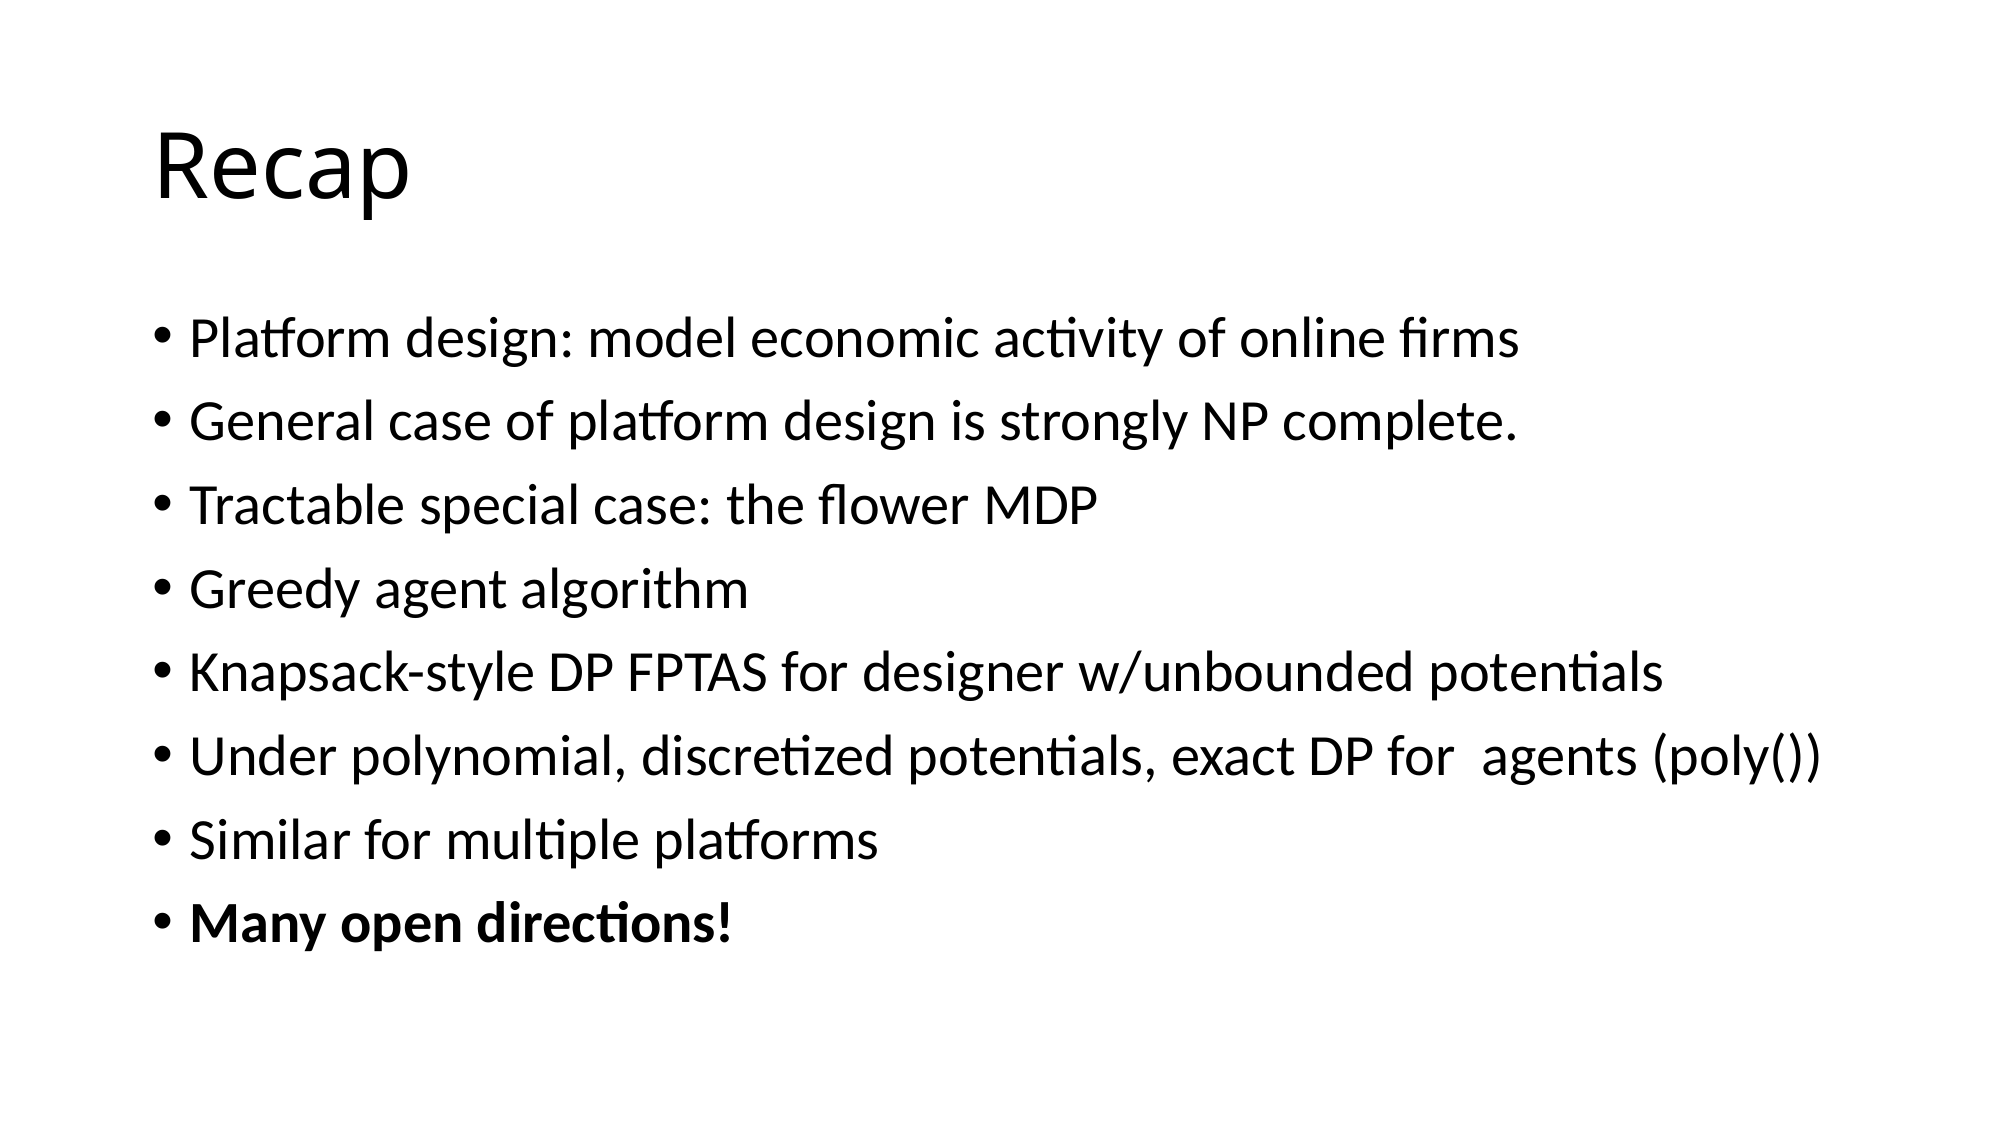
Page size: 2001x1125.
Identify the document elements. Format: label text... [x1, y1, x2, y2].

title Recap [137, 59, 1863, 278]
